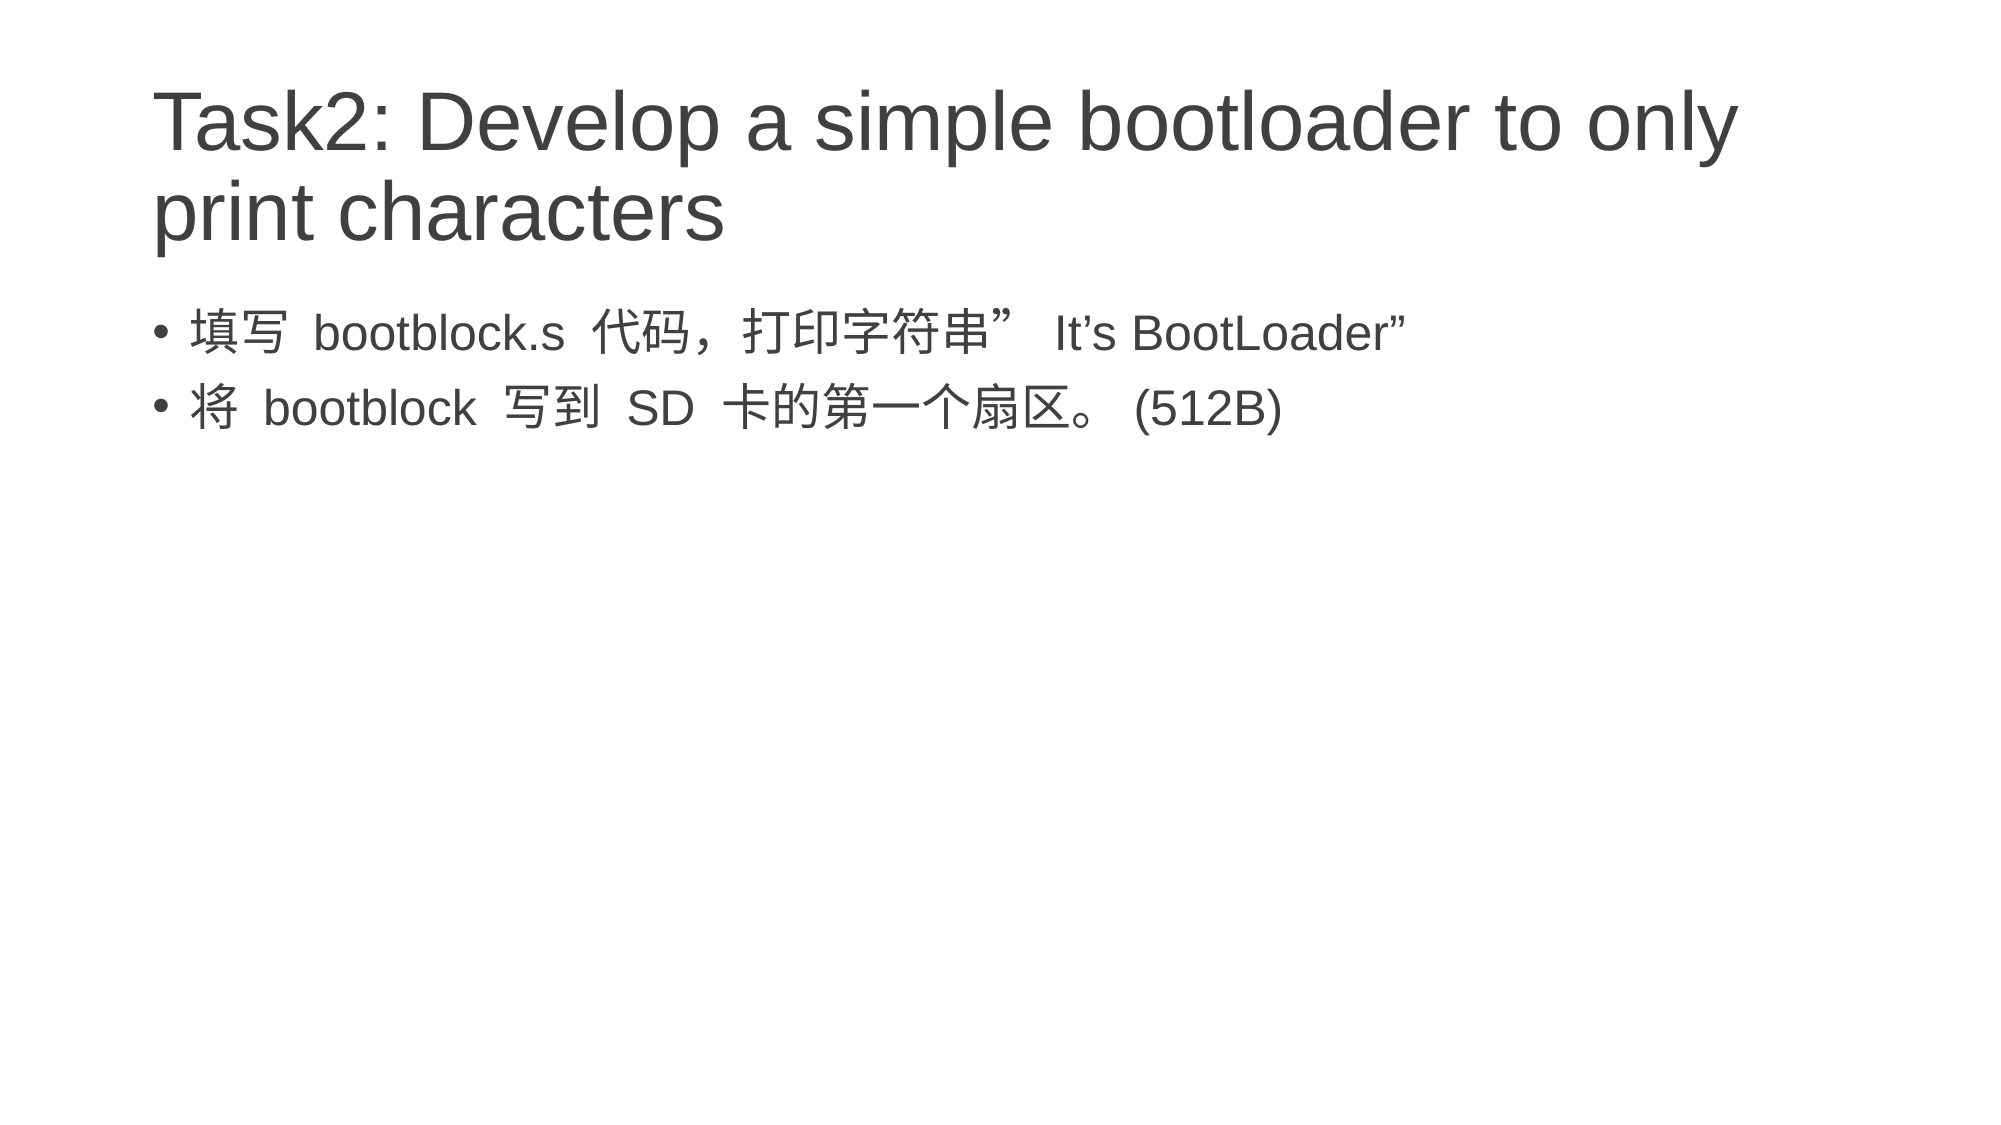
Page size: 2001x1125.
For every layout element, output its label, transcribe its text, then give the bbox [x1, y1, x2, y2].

title Task2: Develop a simple bootloader to only print characters [137, 59, 1863, 278]
list 填写 bootblock.s 代码，打印字符串”It’s BootLoader” 将 bootblock 写到 SD 卡的第一个扇区。(512B) [137, 299, 1863, 1014]
